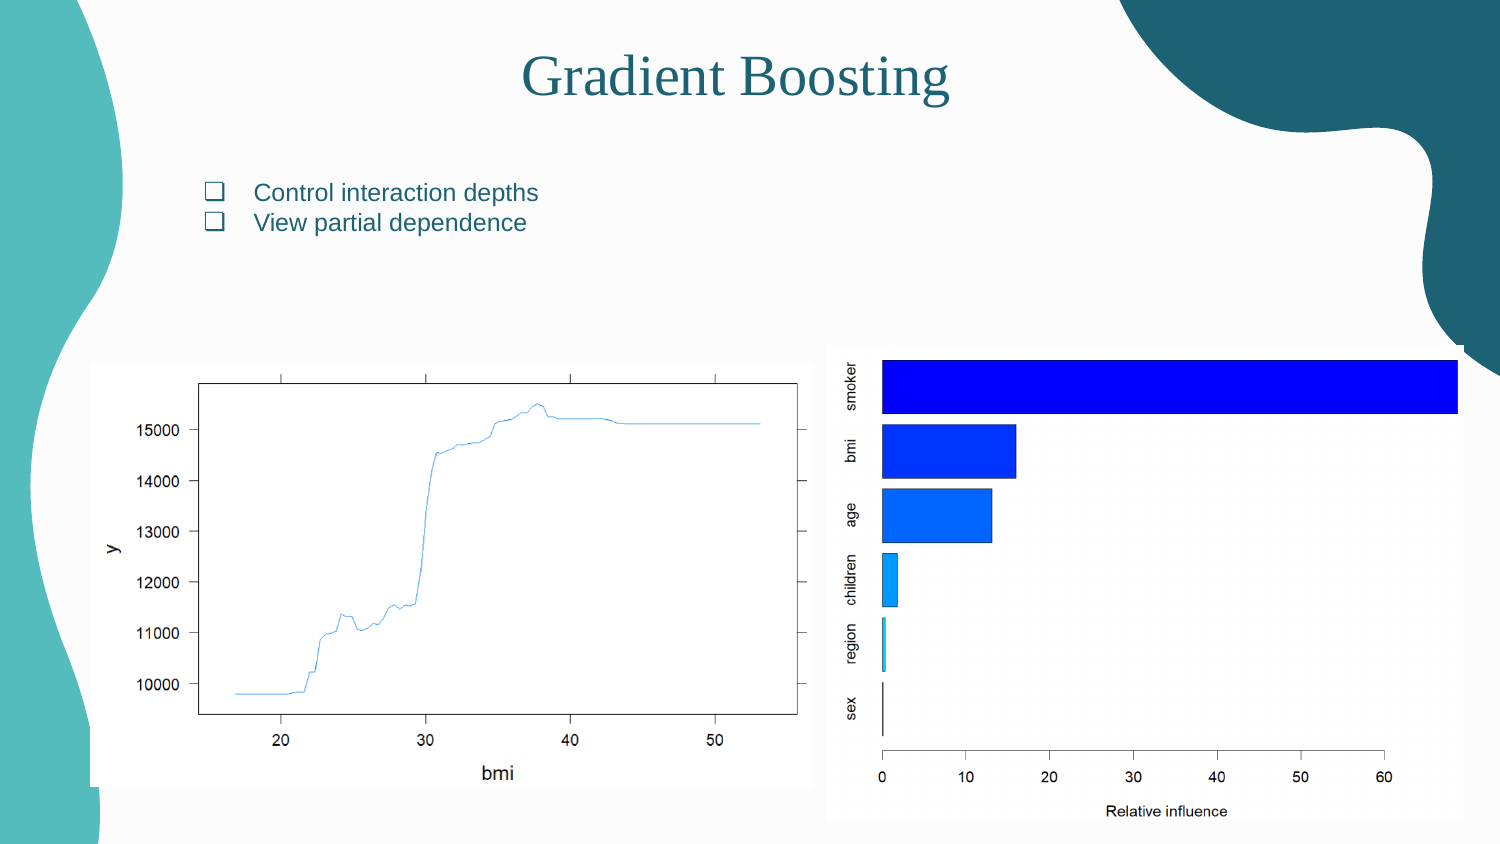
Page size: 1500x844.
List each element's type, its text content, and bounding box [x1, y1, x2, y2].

text_box Control interaction depths View partial dependence [163, 161, 1268, 252]
title Gradient Boosting [306, 21, 1167, 116]
picture [826, 345, 1464, 823]
picture [89, 363, 812, 787]
